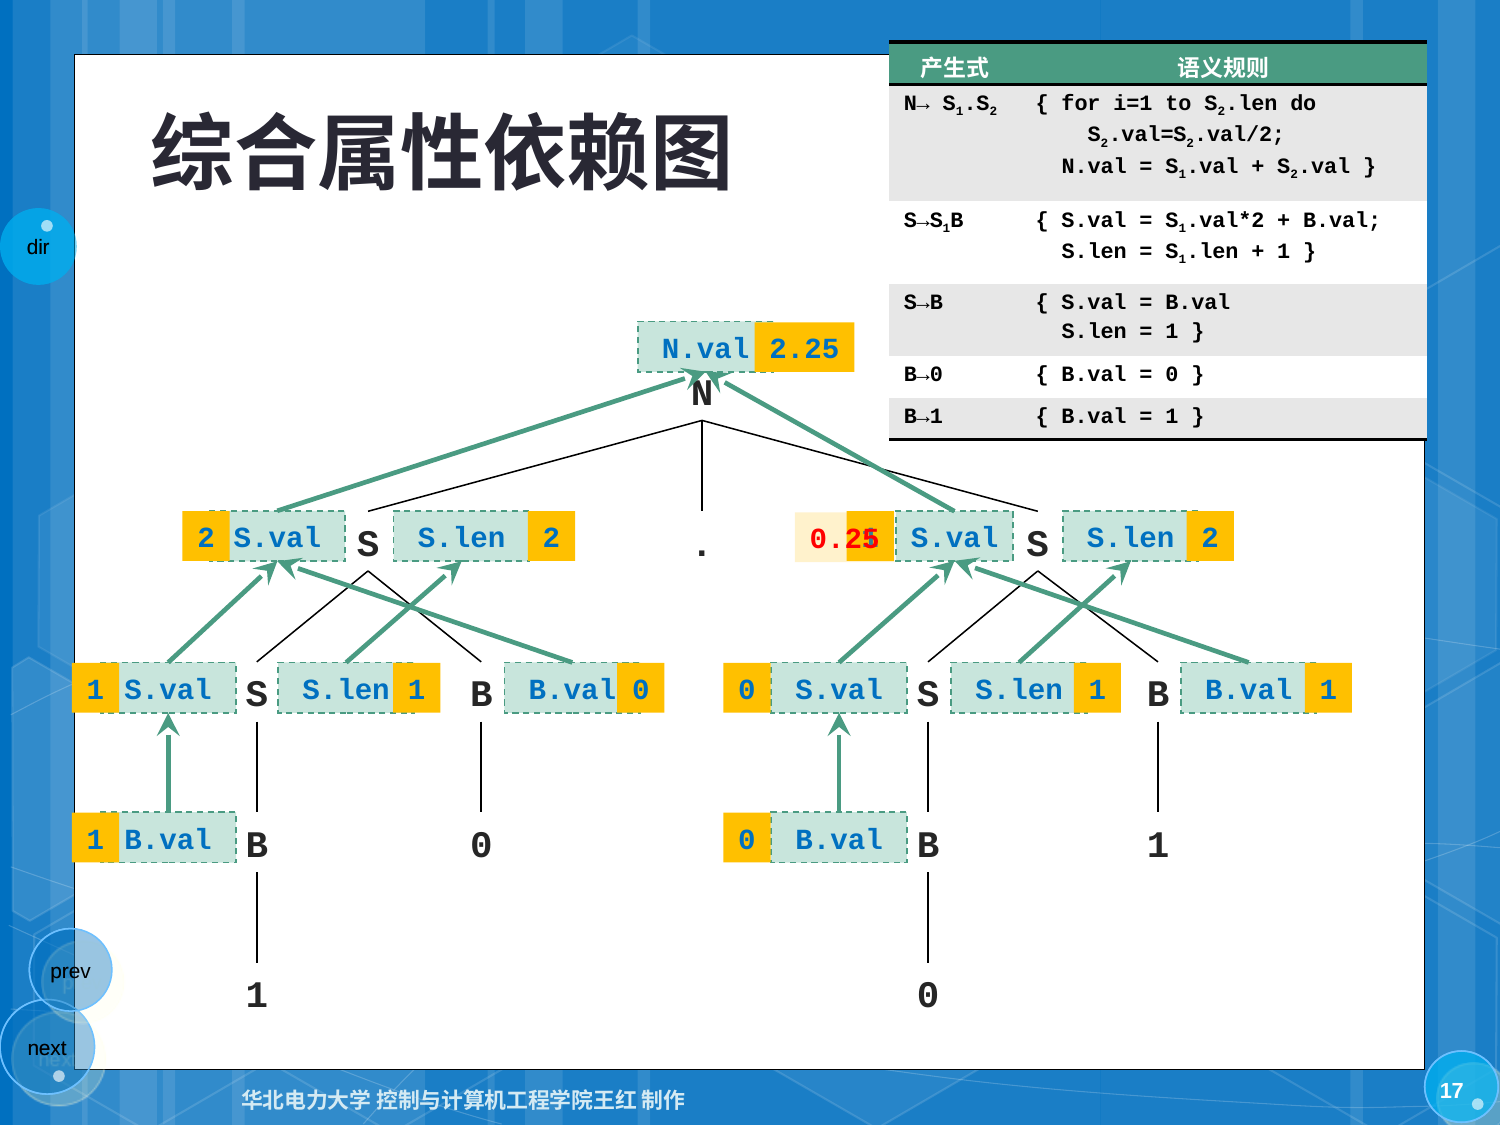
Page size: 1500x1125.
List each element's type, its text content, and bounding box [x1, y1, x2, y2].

text_box N.val [637, 321, 774, 358]
text_box 1 [1304, 662, 1352, 713]
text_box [462, 560, 573, 663]
text_box 1 [71, 662, 120, 713]
table_cell S→B [889, 284, 1021, 356]
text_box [1018, 560, 1131, 663]
table_cell { S.val = S1.val*2 + B.val; S.len = S1.len + 1 } [1021, 201, 1427, 284]
table_cell { B.val = 0 } [1021, 356, 1427, 398]
table_cell { S.val = B.val S.len = 1 } [1021, 284, 1427, 356]
title 综合属性依赖图 [135, 66, 889, 209]
table_header 产生式 [889, 44, 1021, 83]
slide_number 17 [1424, 1060, 1495, 1121]
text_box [838, 560, 954, 663]
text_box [277, 371, 704, 512]
text_box S.val [120, 662, 224, 713]
text_box 2 [1190, 511, 1234, 559]
table_cell { B.v = 0 } [274, 375, 957, 520]
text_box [230, 360, 1185, 1024]
table_cell { for i=1 to S2.len do S2.val=S2.val/2; N.val = S1.val + S2.val } [1021, 86, 1427, 201]
text_box B.val [120, 812, 224, 863]
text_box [167, 560, 277, 663]
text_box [345, 560, 462, 663]
footer 华北电力大学 控制与计算机工程学院王红 制作 [143, 1069, 701, 1125]
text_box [1131, 560, 1249, 663]
text_box B.val [1190, 662, 1304, 713]
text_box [705, 371, 955, 512]
text_box 2.25 [754, 322, 855, 358]
text_box 1 [71, 812, 120, 863]
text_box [277, 560, 345, 663]
table_header 语义规则 [1021, 44, 1427, 83]
text_box 2 [182, 511, 224, 559]
table_cell { B.val = 1 } [1190, 398, 1427, 438]
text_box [954, 560, 1018, 663]
table_cell S→S1B [889, 201, 1021, 284]
table_cell N→ S1.S2 [889, 86, 1021, 201]
